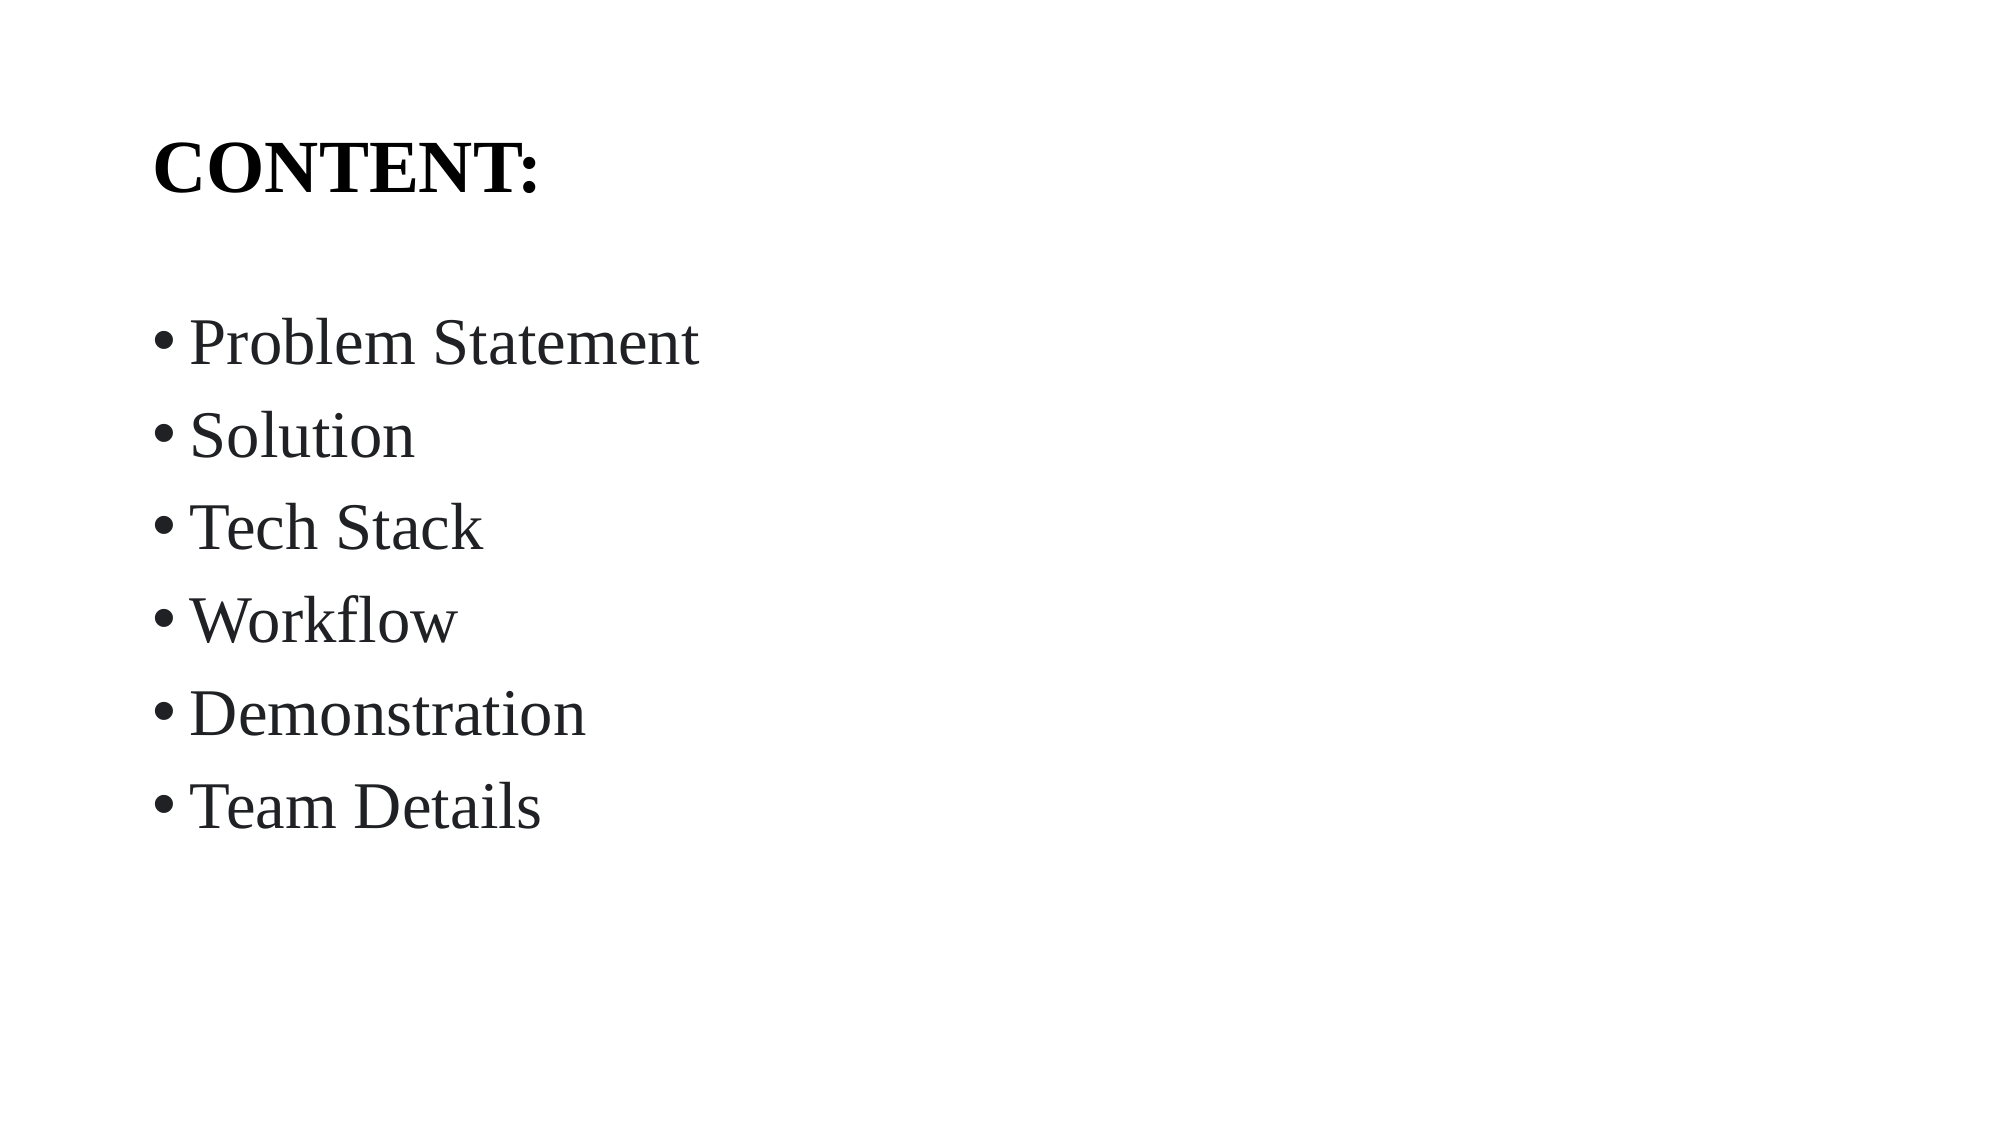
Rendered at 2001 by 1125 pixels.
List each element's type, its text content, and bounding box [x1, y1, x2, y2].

list Problem Statement Solution Tech Stack Workflow Demonstration Team Details [137, 299, 1863, 1014]
title CONTENT: [137, 59, 1863, 278]
